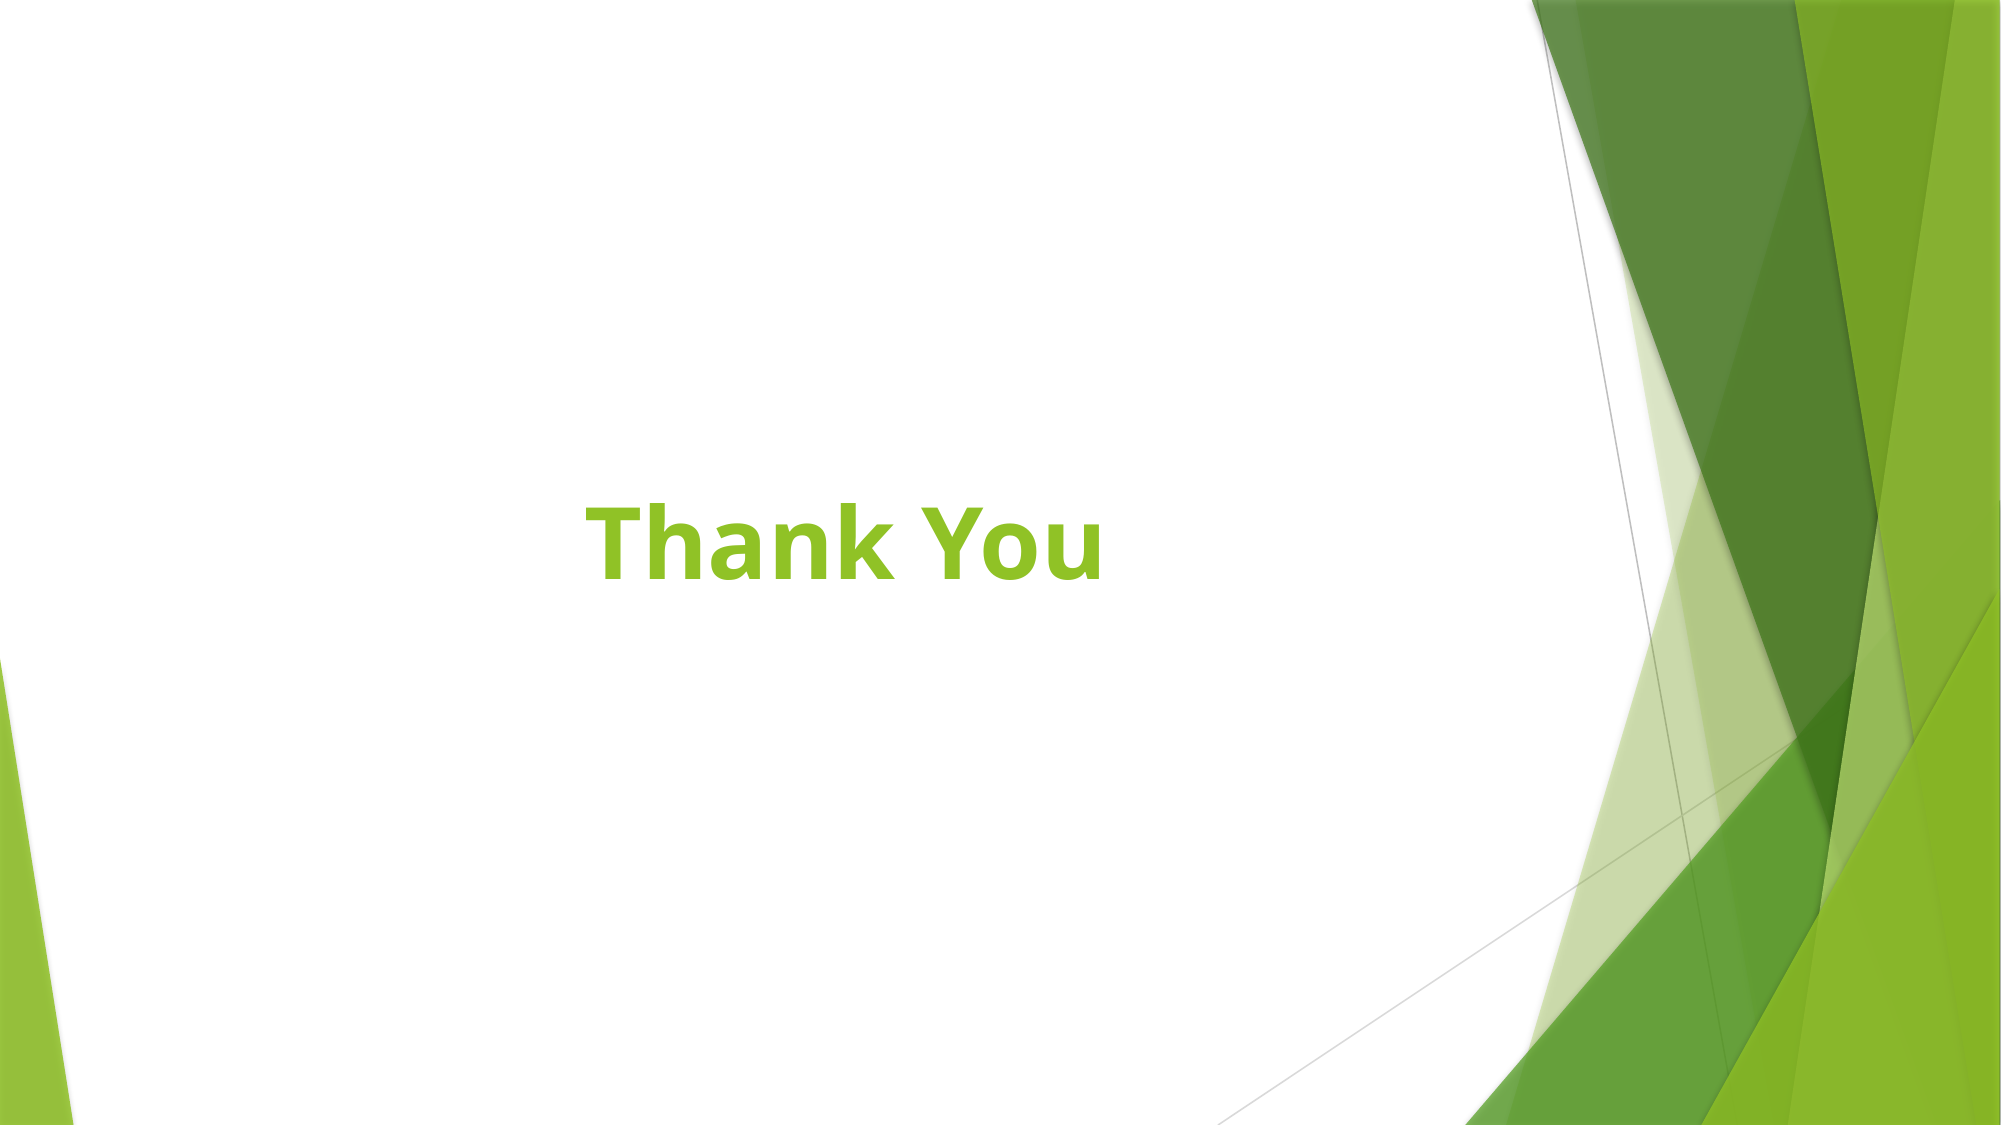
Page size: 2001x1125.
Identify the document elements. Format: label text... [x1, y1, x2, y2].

title Thank You [140, 472, 1551, 689]
